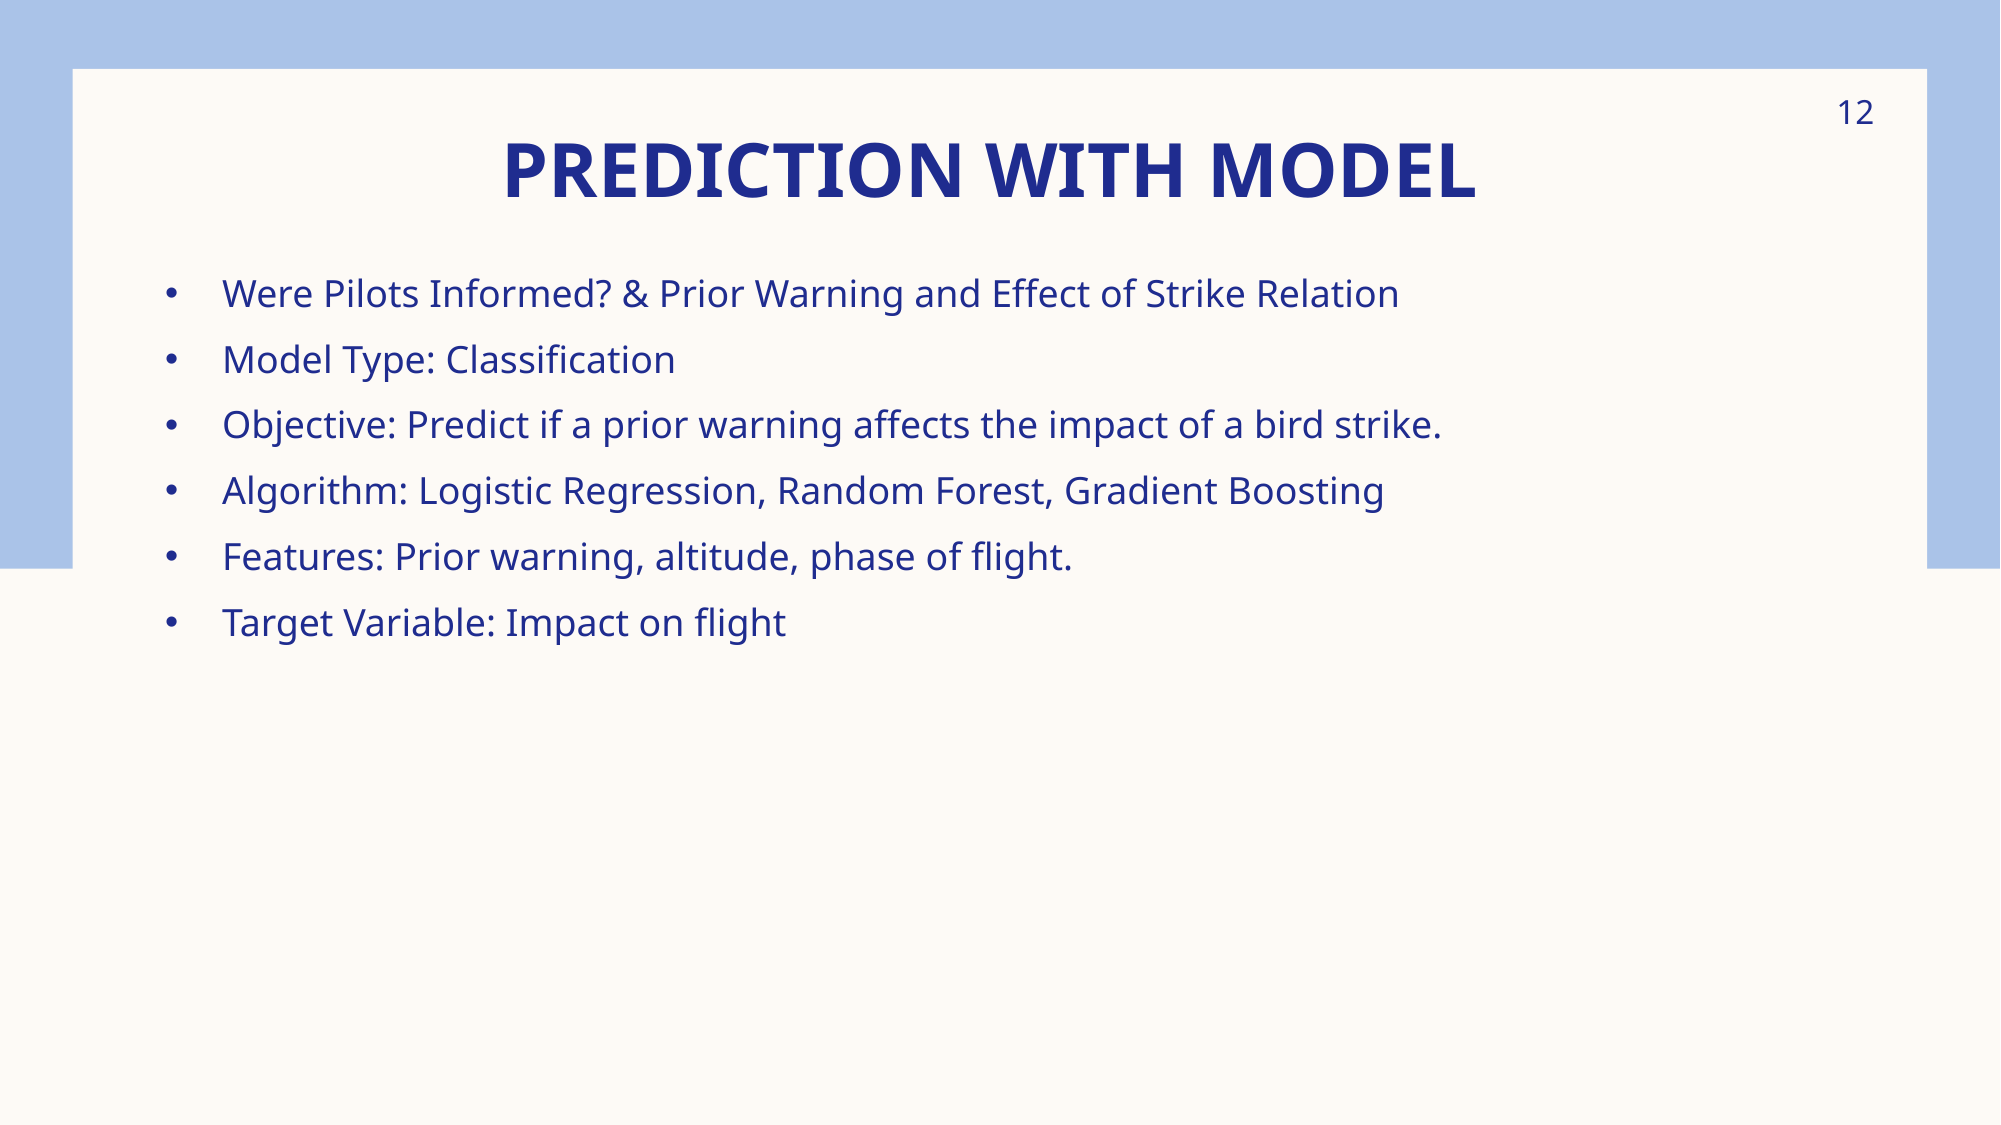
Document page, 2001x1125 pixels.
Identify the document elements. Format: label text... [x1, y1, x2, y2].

title Prediction with model [137, 97, 1863, 213]
list Were Pilots Informed? & Prior Warning and Effect of Strike Relation Model Type: Classification Objective: Predict if a prior warning affects the impact of a bird strike. Algorithm: Logistic Regression, Random Forest, Gradient Boosting Features: Prior warning, altitude, phase of flight. Target Variable: Impact on flight [150, 254, 1875, 1028]
slide_number 12 [1699, 75, 1875, 153]
